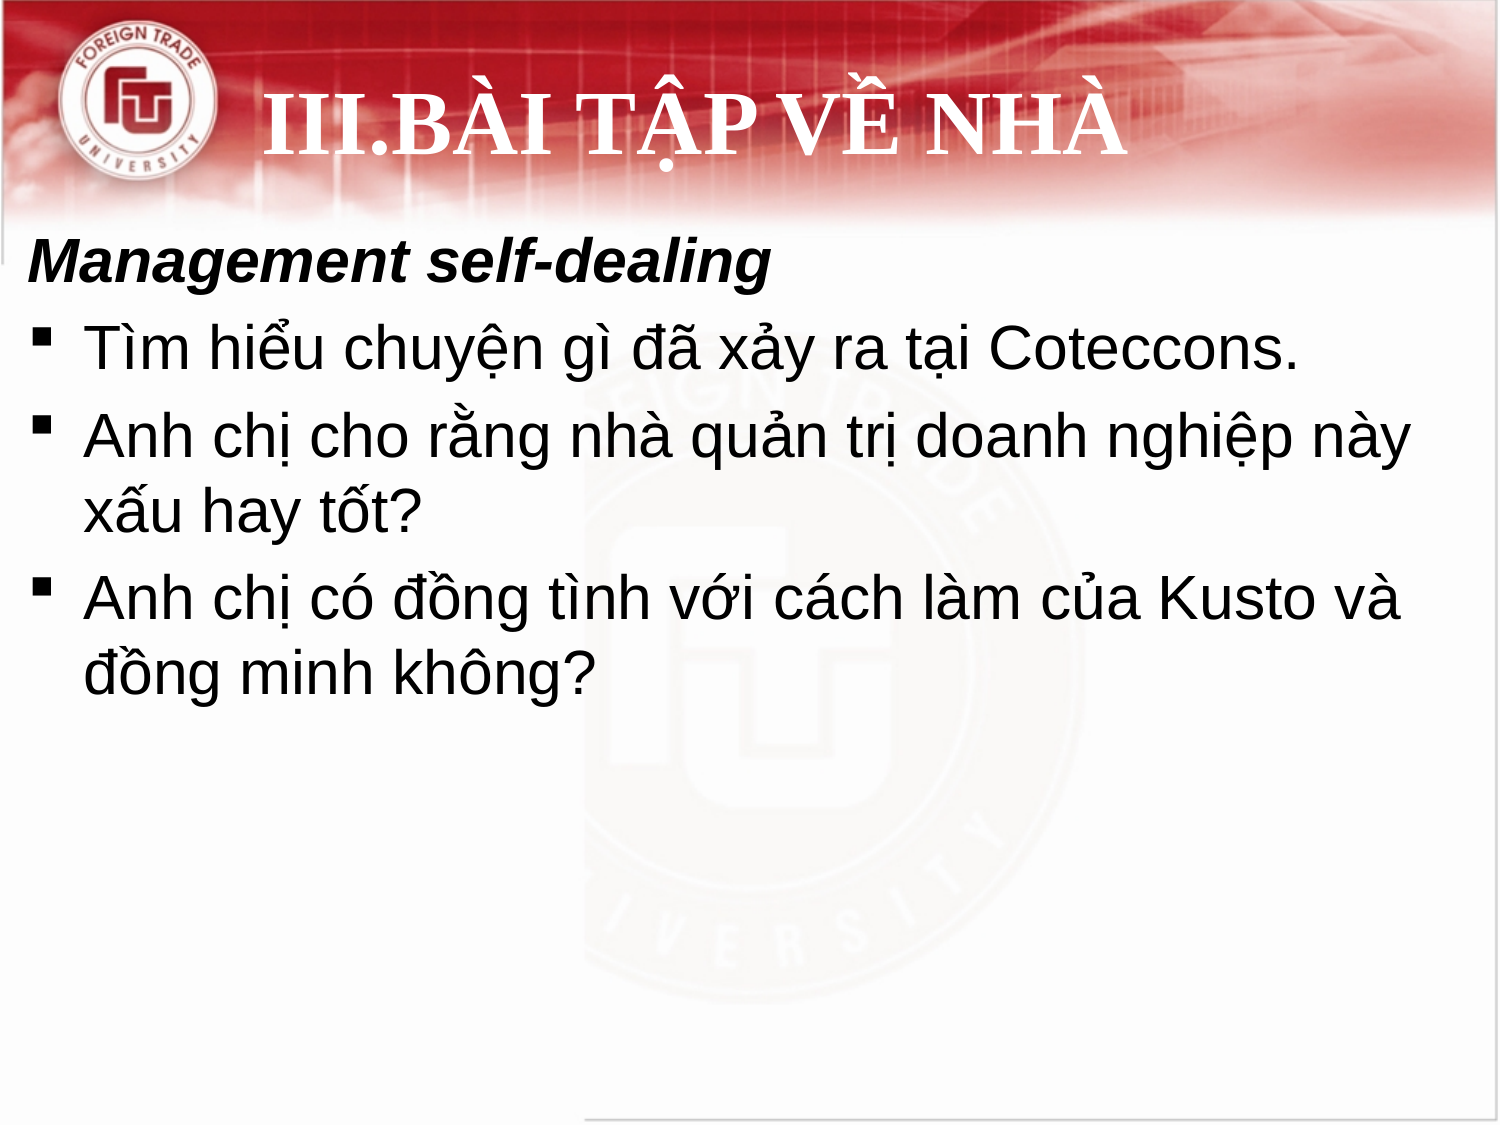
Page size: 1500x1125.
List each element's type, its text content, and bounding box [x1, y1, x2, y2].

title III. BÀI TẬP VỀ NHÀ [245, 35, 1500, 201]
list Management self-dealing Tìm hiểu chuyện gì đã xảy ra tại Coteccons. Anh chị cho rằng nhà quản trị doanh nghiệp này xấu hay tốt? Anh chị có đồng tình với cách làm của Kusto và đồng minh không? [12, 212, 1500, 984]
picture [0, 0, 1500, 1125]
